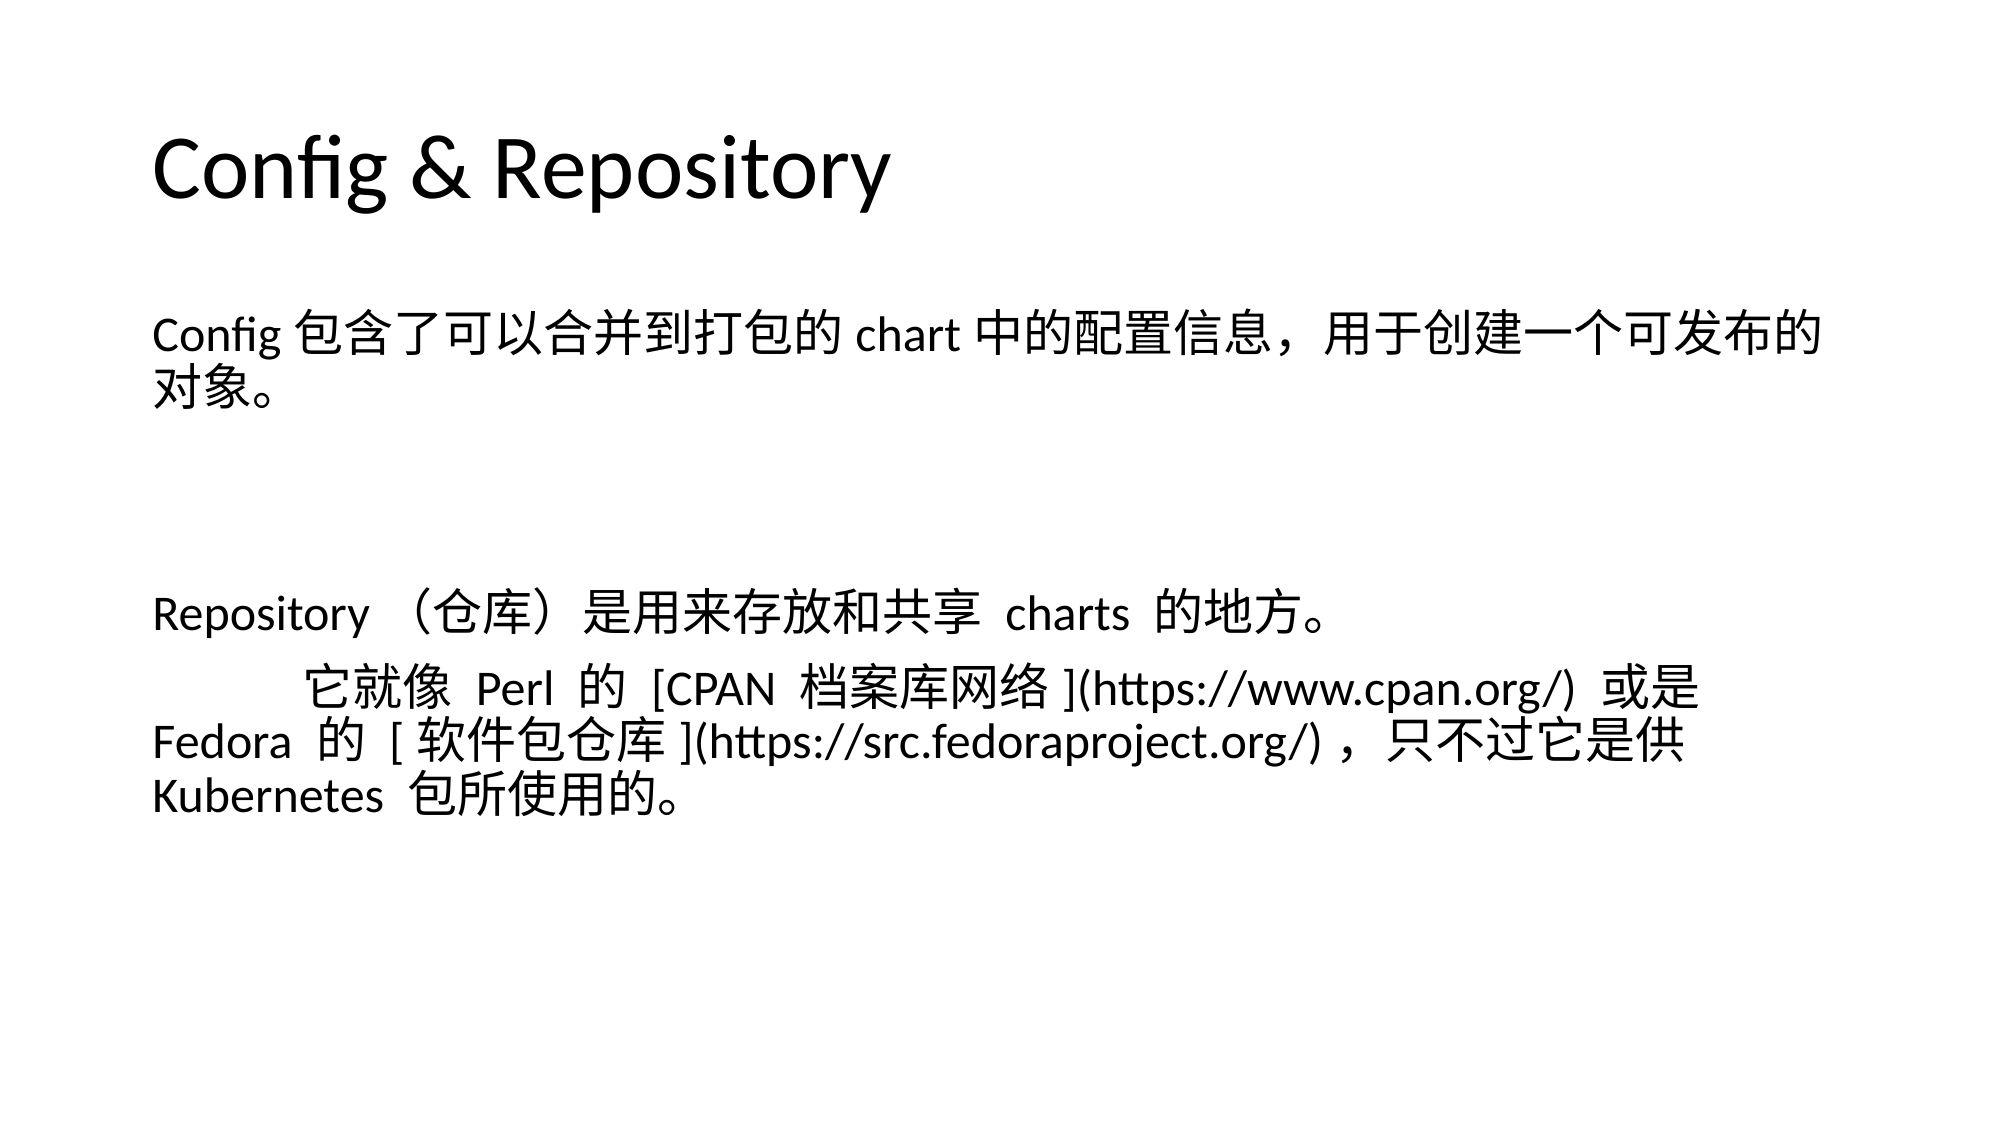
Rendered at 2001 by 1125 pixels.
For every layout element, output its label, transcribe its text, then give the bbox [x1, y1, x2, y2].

title Config & Repository [137, 59, 1863, 278]
list Config包含了可以合并到打包的chart中的配置信息，用于创建一个可发布的对象。 Repository（仓库）是用来存放和共享 charts 的地方。 它就像 Perl 的 [CPAN 档案库网络](https://www.cpan.org/) 或是 Fedora 的 [软件包仓库](https://src.fedoraproject.org/)，只不过它是供 Kubernetes 包所使用的。 [137, 301, 1863, 1093]
